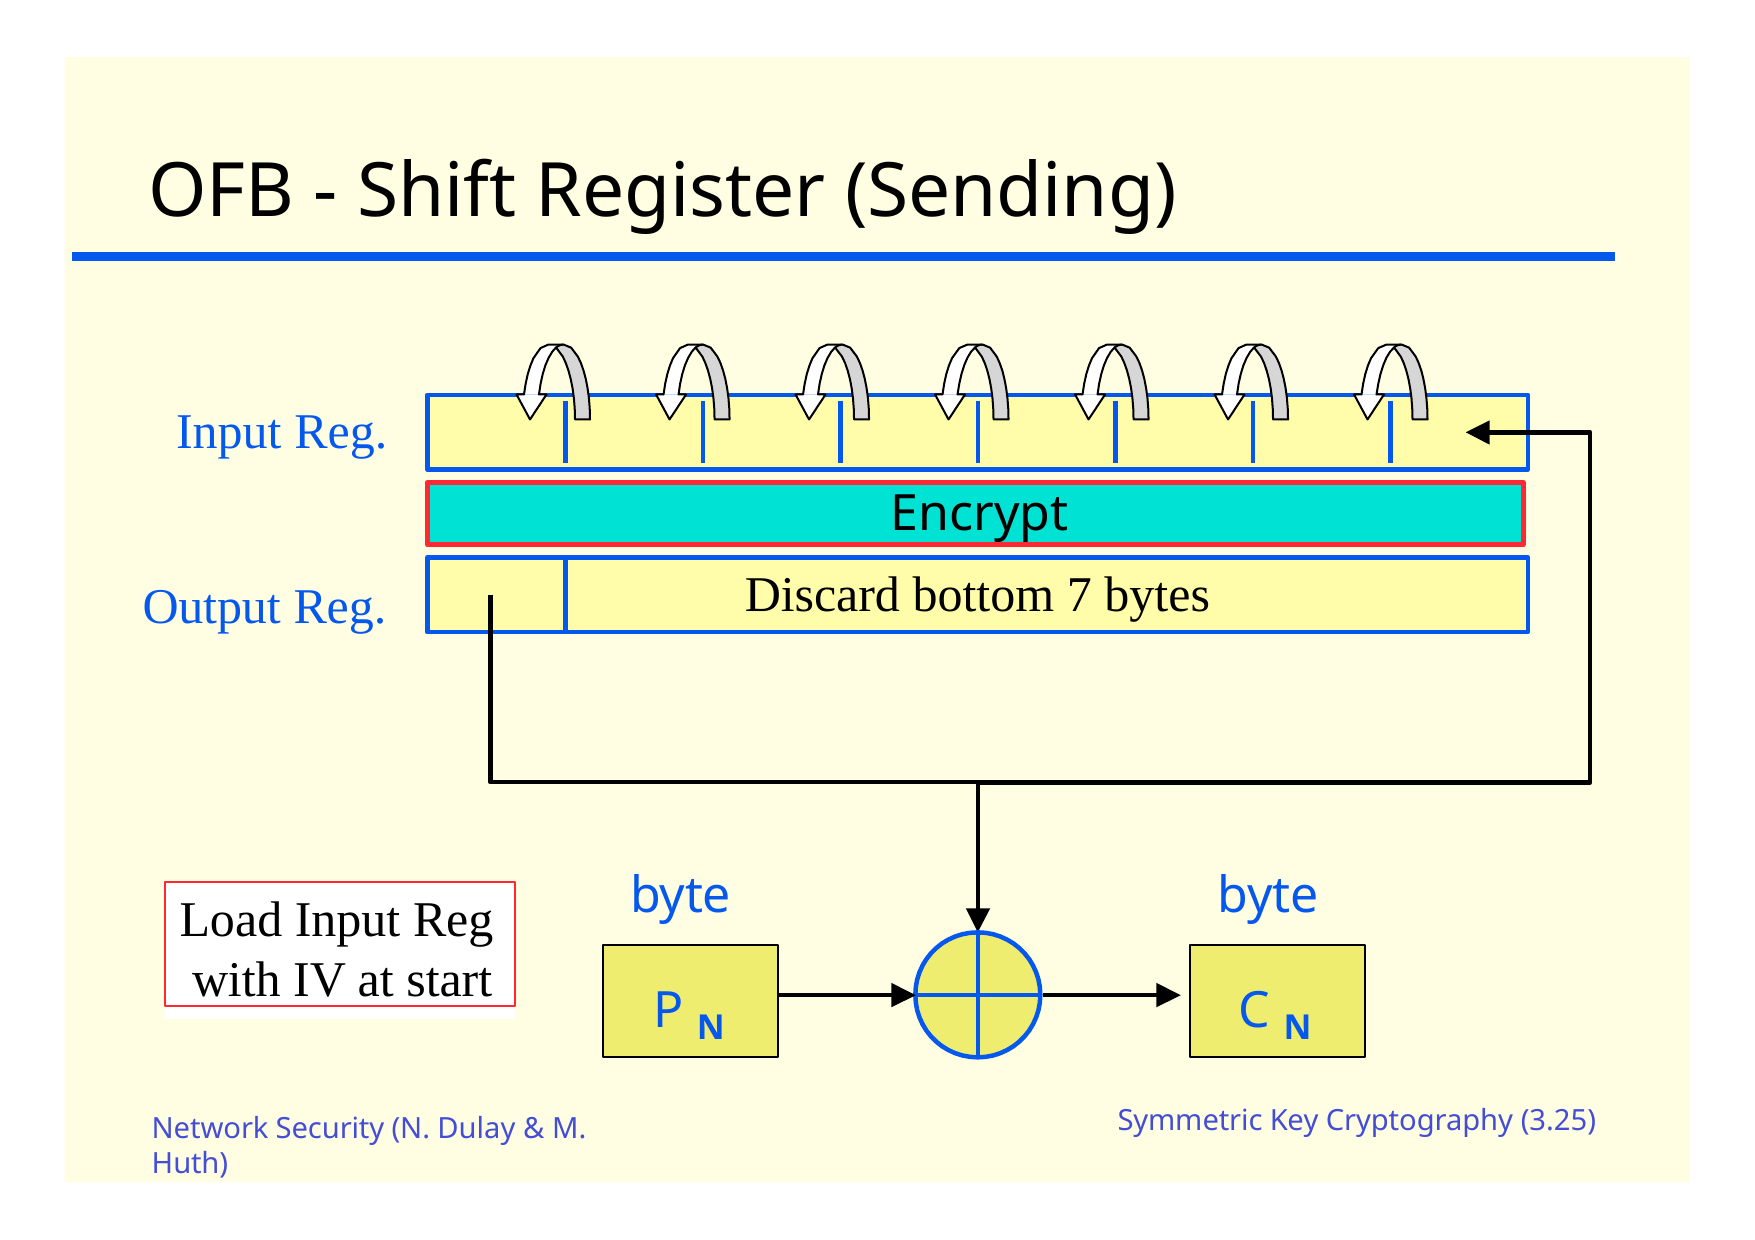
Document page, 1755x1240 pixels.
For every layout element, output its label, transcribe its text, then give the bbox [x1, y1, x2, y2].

text_box [427, 482, 1414, 545]
text_box [935, 344, 1009, 420]
text_box byte [1215, 862, 1327, 923]
text_box [978, 932, 1041, 994]
text_box [602, 944, 778, 1058]
text_box [566, 557, 1305, 633]
text_box [545, 394, 573, 398]
text_box Load Input Reg with IV at start [164, 882, 516, 1007]
text_box [427, 394, 517, 398]
text_box byte [627, 862, 739, 923]
text_box [589, 394, 657, 398]
text_box [795, 344, 870, 420]
text_box [1075, 344, 1149, 420]
text_box [1190, 944, 1366, 1058]
text_box [1008, 394, 1528, 470]
text_box [490, 594, 978, 908]
text_box [978, 995, 1041, 1058]
text_box [1156, 982, 1181, 1008]
title OFB - Shift Register (Sending) [145, 141, 1609, 349]
slide_number Symmetric Key Cryptography (3.25) [1115, 1110, 1609, 1240]
text_box [965, 908, 991, 932]
text_box [164, 1007, 516, 1020]
text_box Input Reg. Encrypt [173, 398, 1070, 541]
text_box C N [1236, 968, 1319, 1047]
text_box [516, 344, 591, 420]
text_box [729, 394, 796, 398]
text_box [1354, 344, 1428, 420]
text_box [1465, 420, 1490, 445]
footer Network Security (N. Dulay & M. Huth) [149, 1113, 602, 1240]
text_box Discard bottom 7 bytes [742, 561, 1213, 622]
text_box Output Reg. [140, 573, 389, 634]
text_box [868, 394, 936, 398]
text_box [824, 394, 852, 398]
text_box [915, 932, 977, 994]
text_box [964, 394, 992, 398]
text_box [427, 557, 565, 633]
text_box P N [651, 968, 729, 1047]
text_box [685, 394, 713, 398]
text_box [977, 432, 1591, 783]
text_box [656, 344, 730, 420]
text_box [891, 982, 916, 1008]
text_box [1214, 344, 1289, 420]
text_box [915, 995, 977, 1058]
